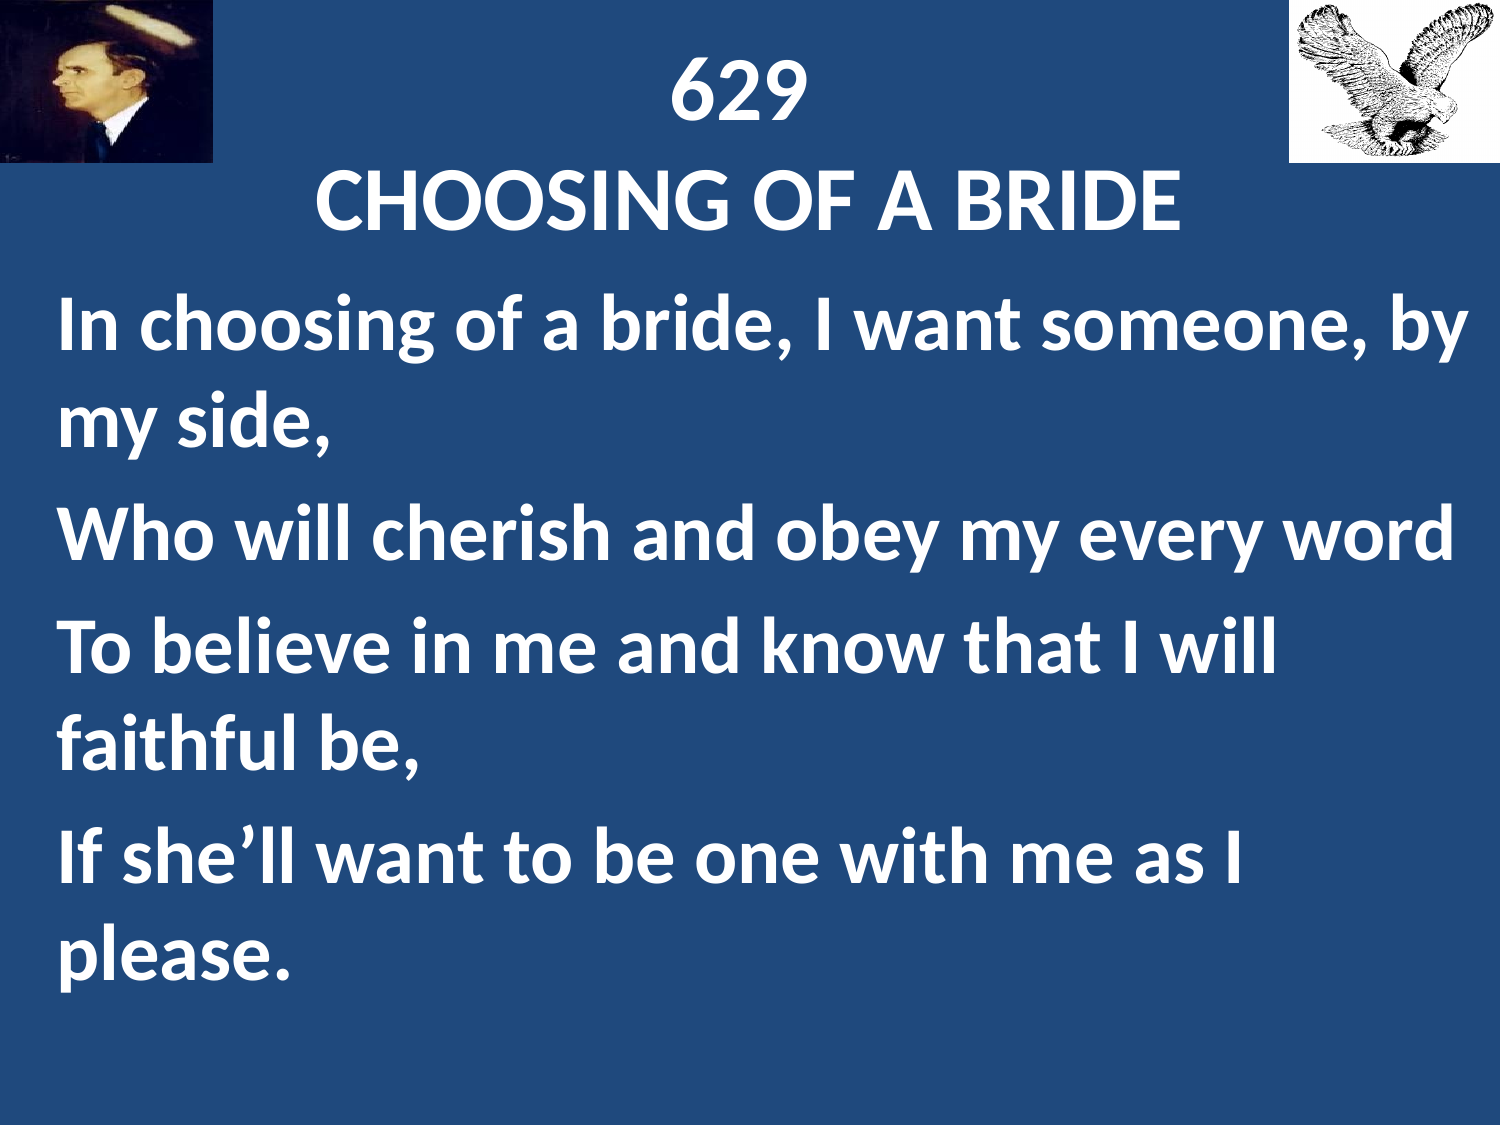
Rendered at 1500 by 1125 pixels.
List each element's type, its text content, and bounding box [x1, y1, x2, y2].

title 629 CHOOSING OF A BRIDE [75, 45, 1425, 233]
picture [1288, 0, 1500, 163]
list In choosing of a bride, I want someone, by my side, Who will cherish and obey my every word To believe in me and know that I will faithful be, If she’ll want to be one with me as I please. [41, 262, 1500, 1094]
picture [0, 0, 213, 163]
